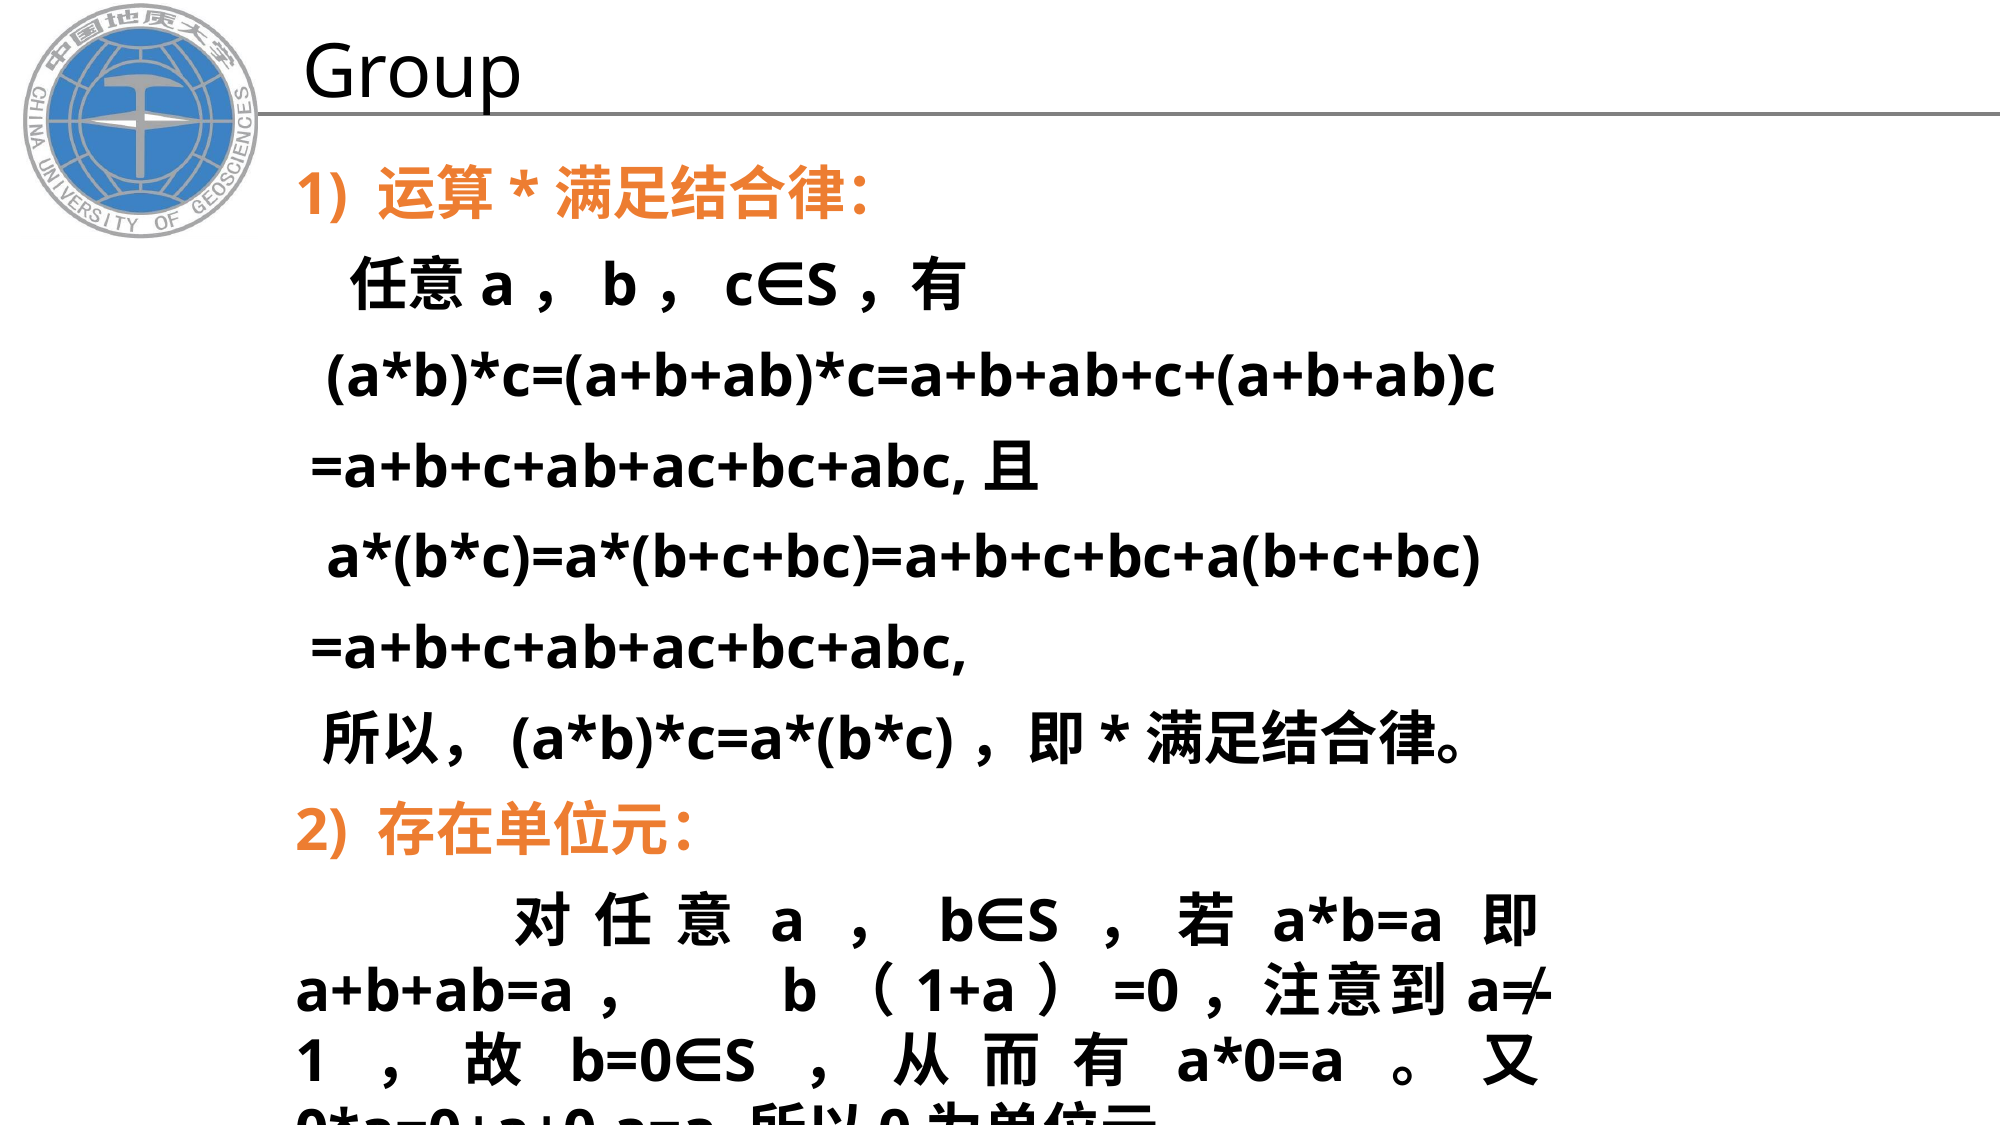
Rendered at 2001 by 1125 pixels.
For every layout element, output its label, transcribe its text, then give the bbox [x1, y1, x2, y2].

text_box Group [287, 15, 1233, 148]
picture [21, 3, 258, 239]
text_box 1) 运算*满足结合律： 任意a，b，c∈S，有 (a*b)*c=(a+b+ab)*c=a+b+ab+c+(a+b+ab)c =a+b+c+ab+ac+bc+abc,且 a*(b*c)=a*(b+c+bc)=a+b+c+bc+a(b+c+bc) =a+b+c+ab+ac+bc+abc, 所以，(a*b)*c=a*(b*c)，即*满足结合律。 2) 存在单位元： 对任意a，b∈S，若a*b=a即a+b+ab=a， b（1+a）=0，注意到a≠-1，故b=0∈S，从而有a*0=a。又0*a=0+a+0·a=a,所以0为单位元。 [280, 148, 1569, 1094]
